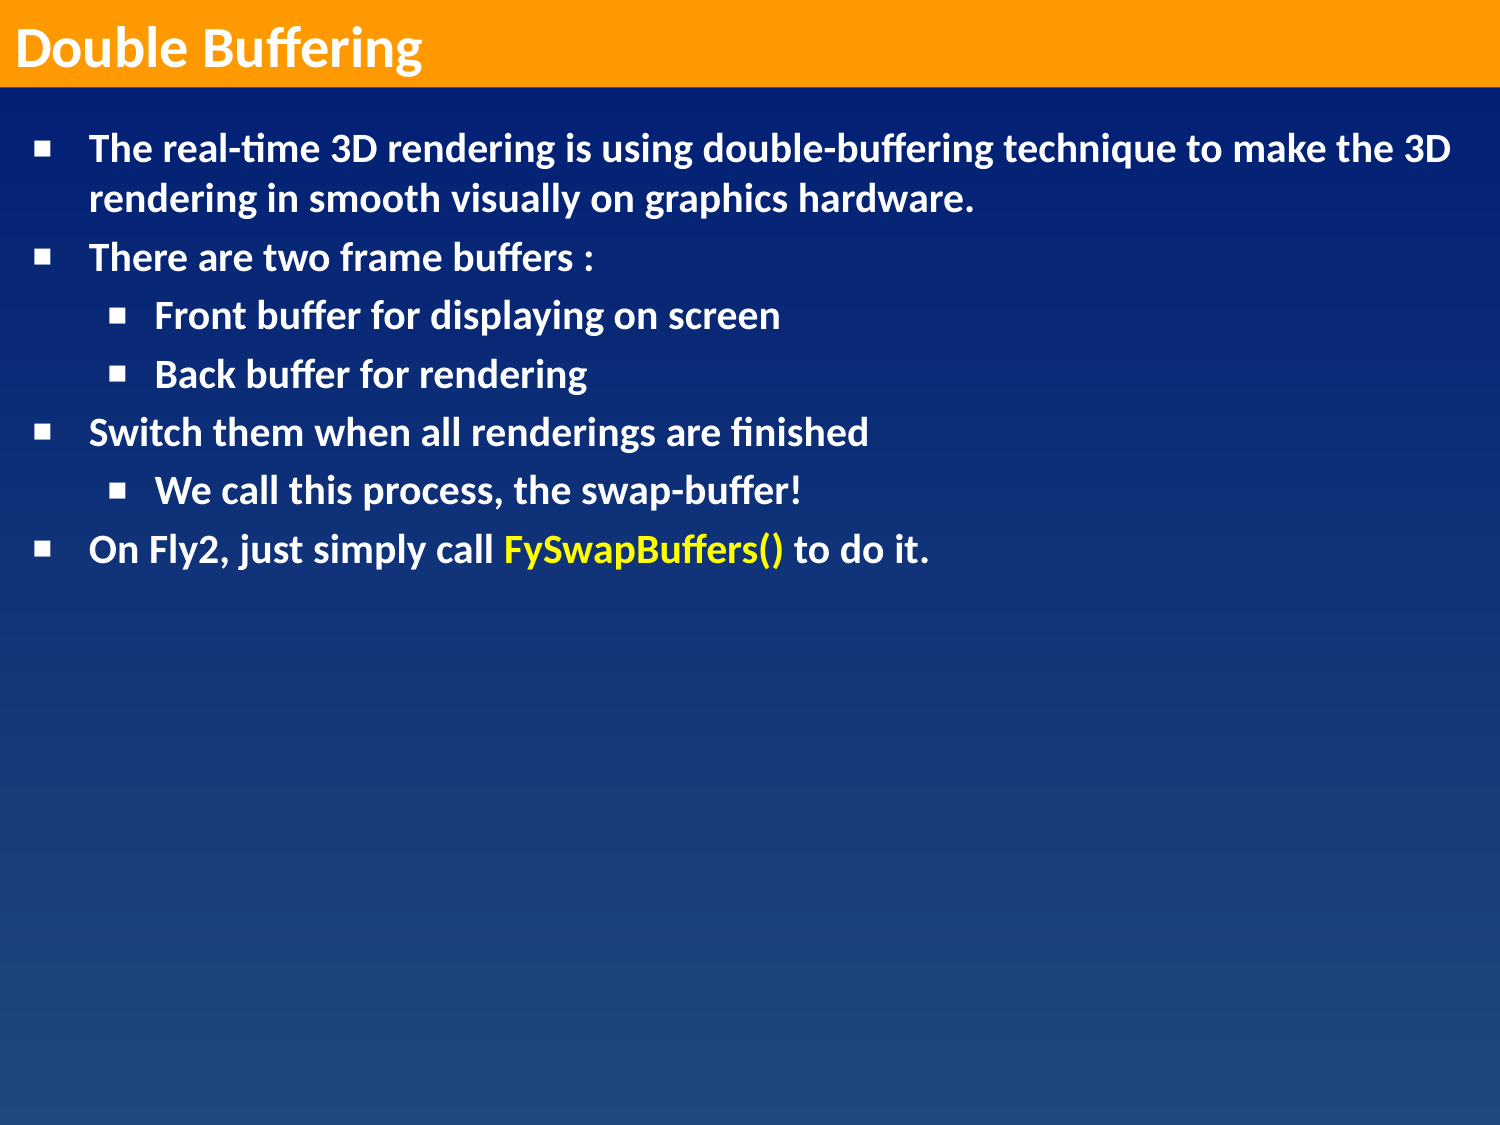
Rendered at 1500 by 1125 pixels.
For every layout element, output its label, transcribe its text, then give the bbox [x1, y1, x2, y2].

text_box Double Buffering [0, 0, 1500, 88]
list The real-time 3D rendering is using double-buffering technique to make the 3D rendering in smooth visually on graphics hardware. There are two frame buffers : Front buffer for displaying on screen Back buffer for rendering Switch them when all renderings are finished We call this process, the swap-buffer! On Fly2, just simply call FySwapBuffers() to do it. [17, 113, 1471, 1083]
